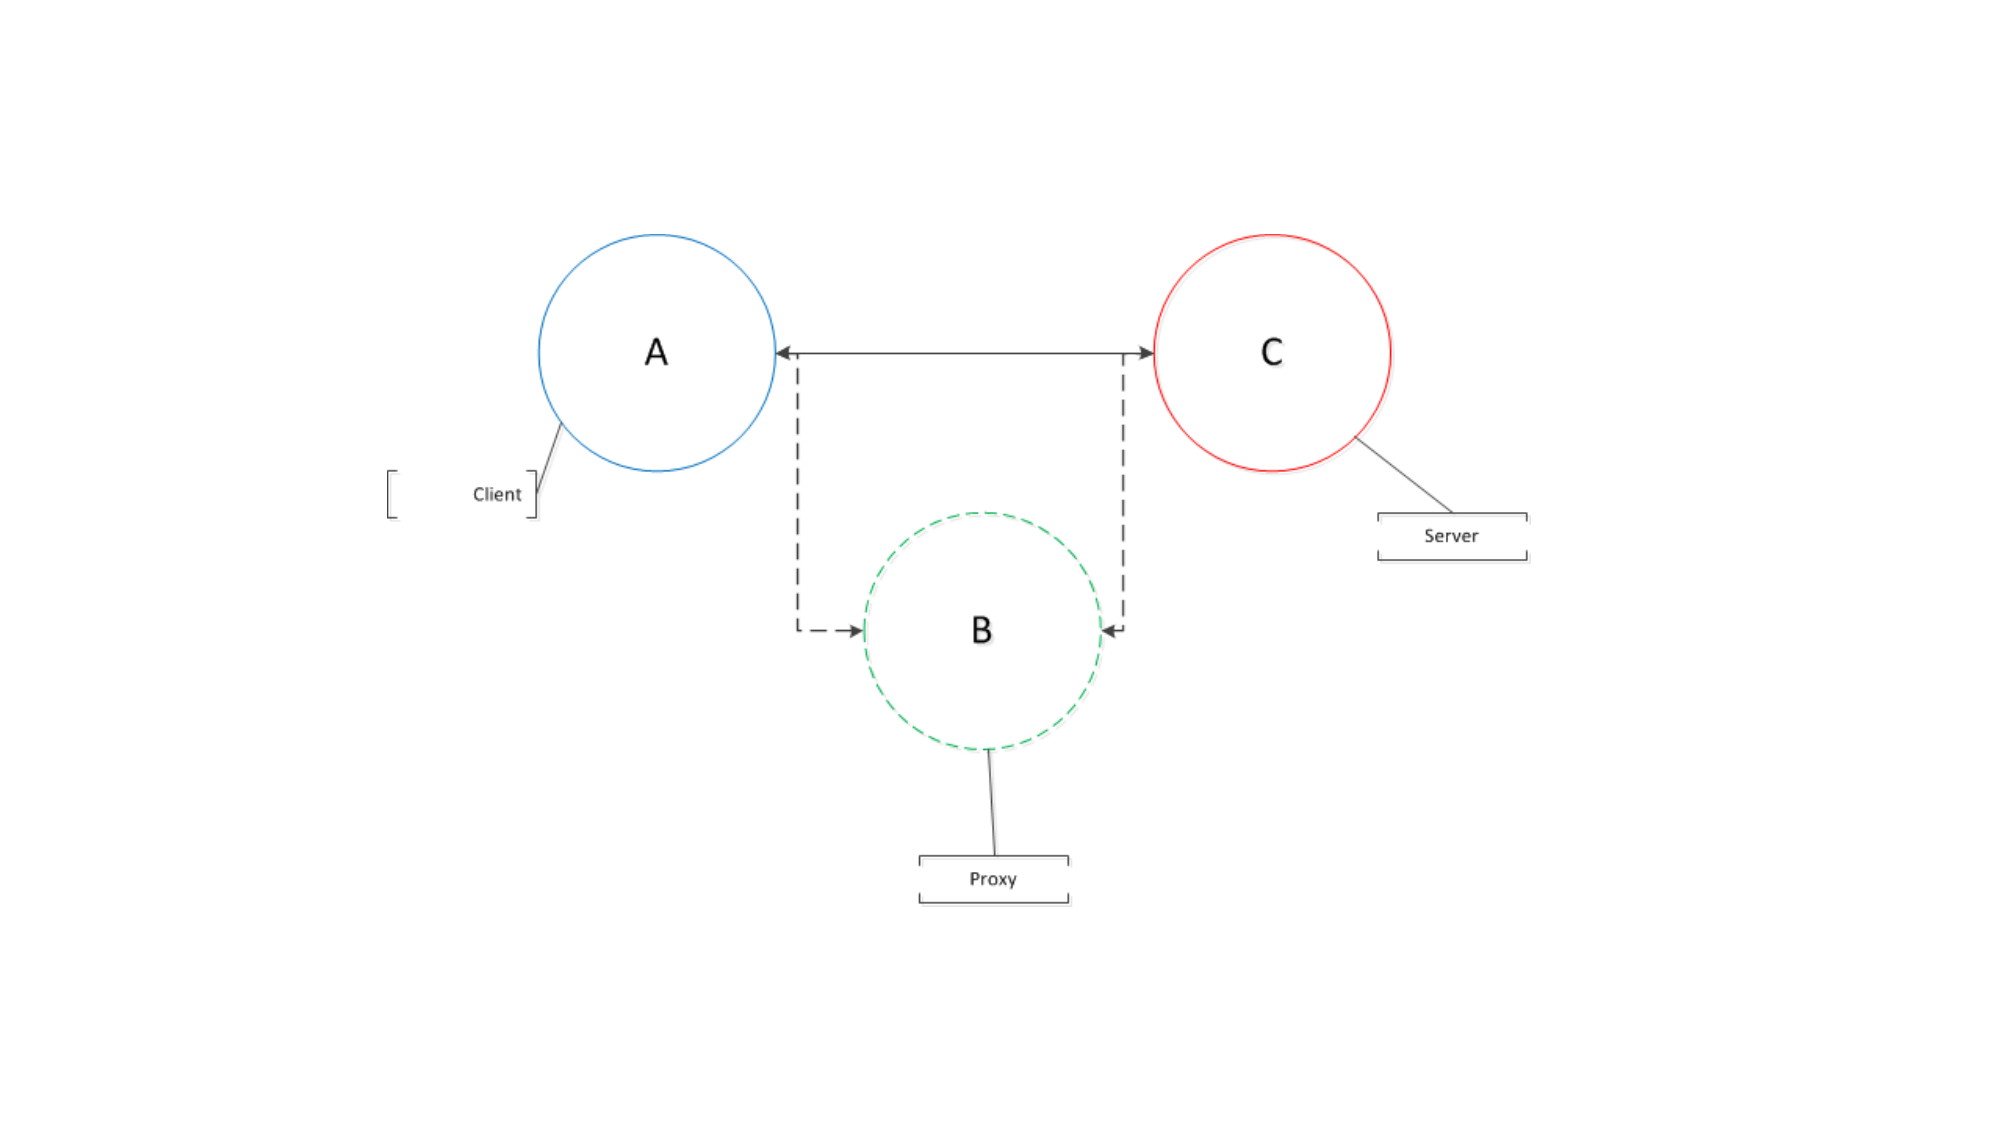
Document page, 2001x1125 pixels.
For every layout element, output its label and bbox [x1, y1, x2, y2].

picture [387, 234, 1531, 907]
